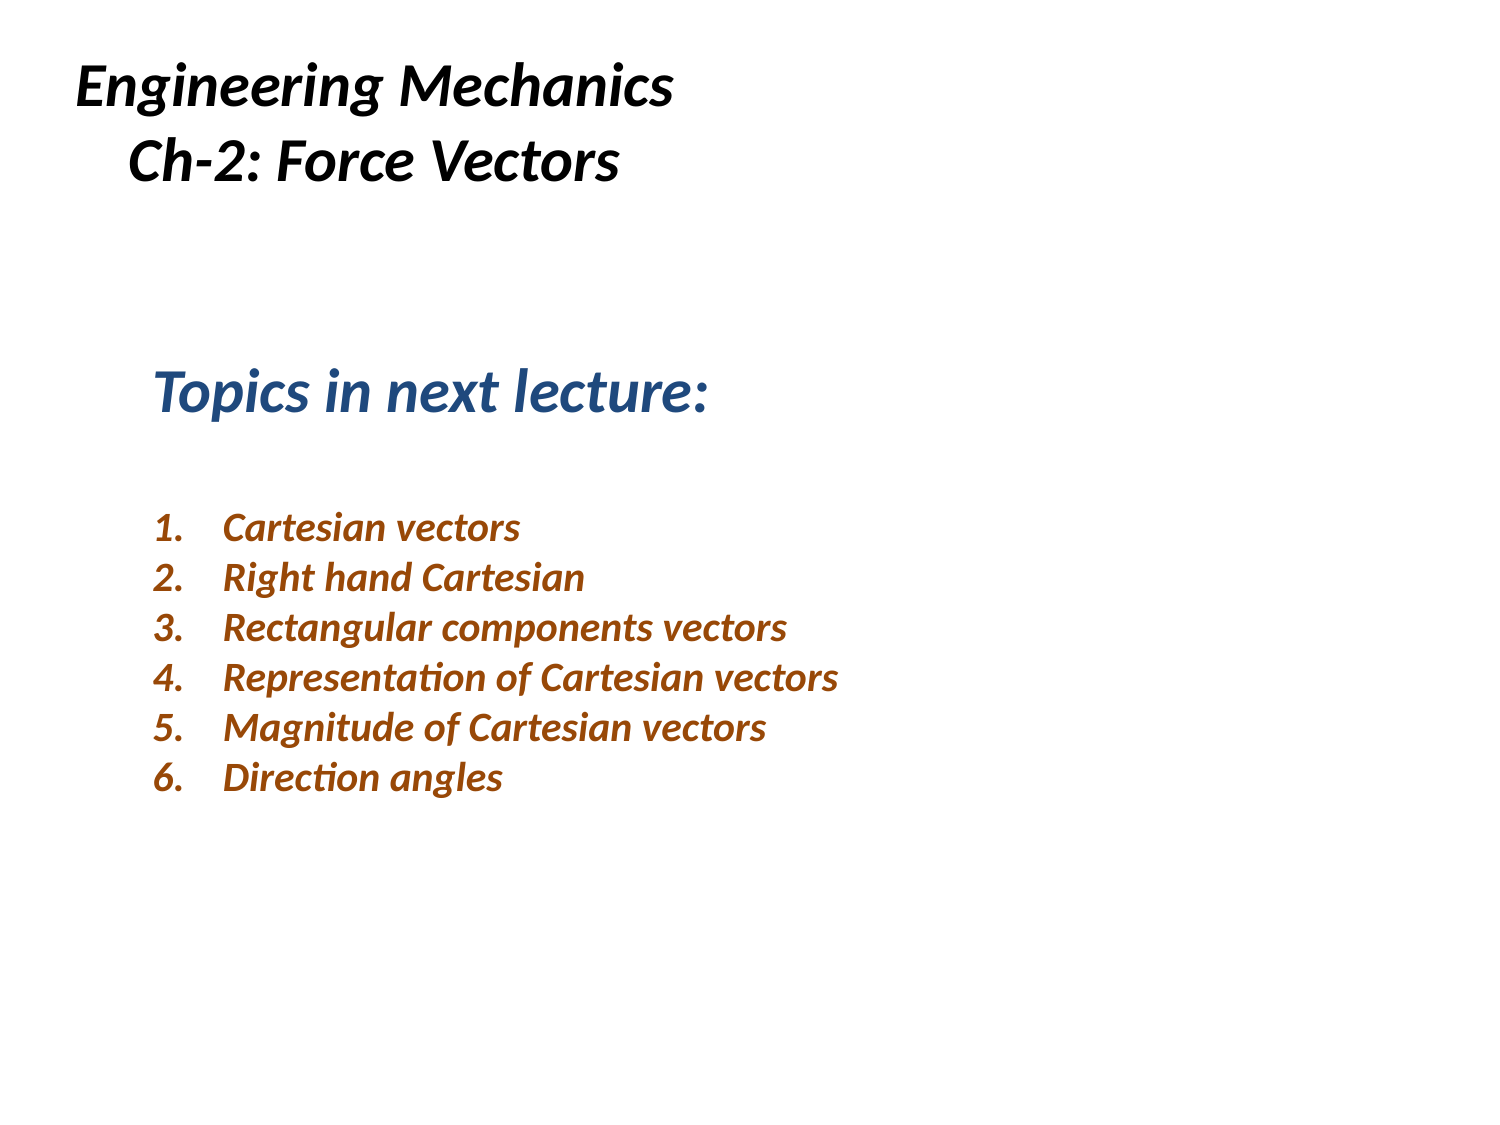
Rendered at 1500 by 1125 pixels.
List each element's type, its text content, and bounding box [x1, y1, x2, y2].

text_box Engineering Mechanics Ch-2: Force Vectors [24, 37, 725, 200]
text_box Topics in next lecture: Cartesian vectors Right hand Cartesian 3. Rectangular components vectors 4. Representation of Cartesian vectors 5. Magnitude of Cartesian vectors 6. Direction angles [137, 262, 1325, 888]
